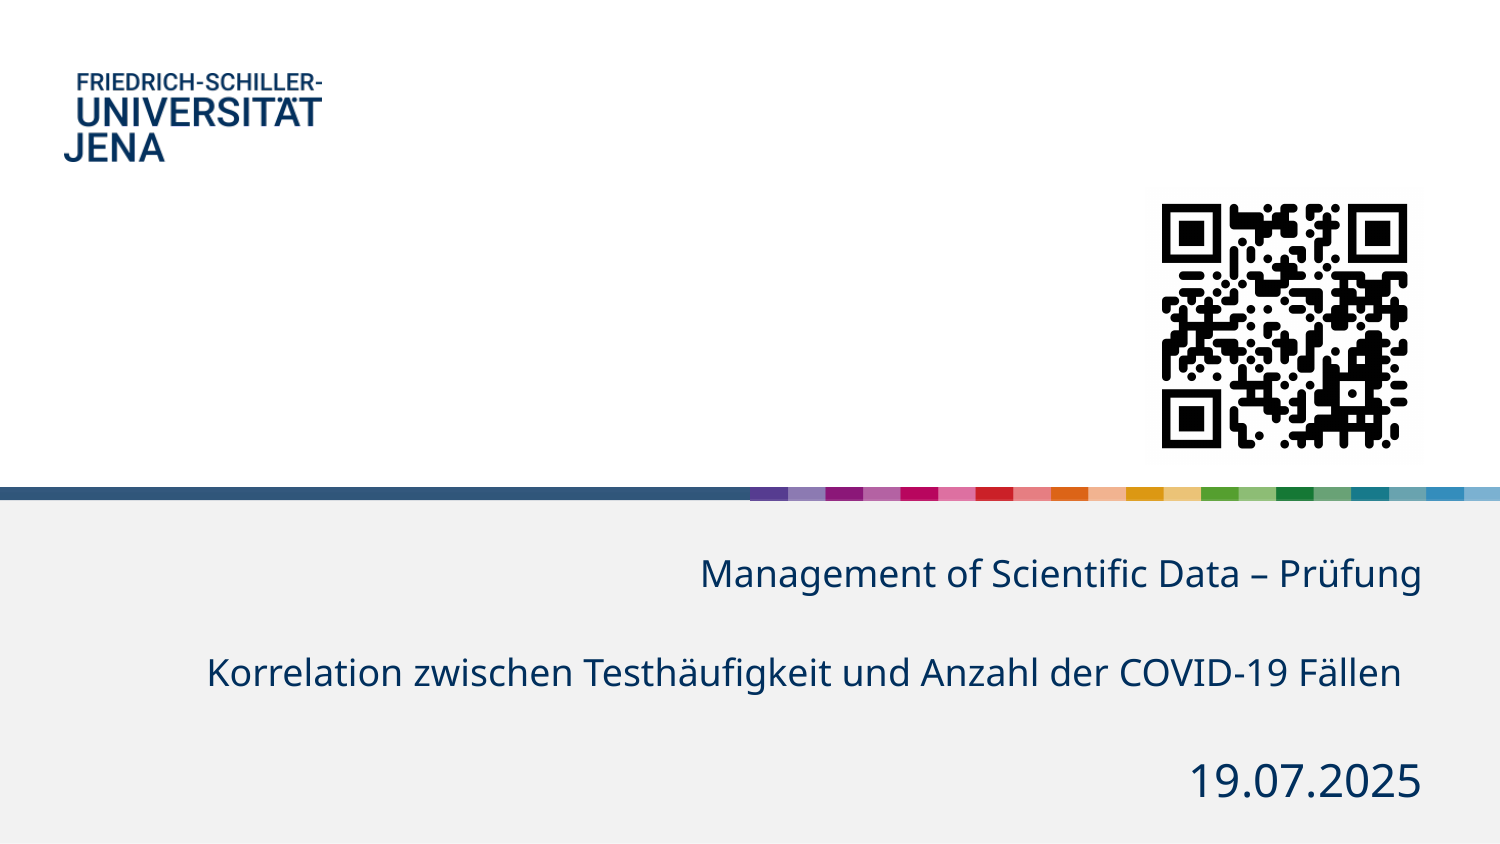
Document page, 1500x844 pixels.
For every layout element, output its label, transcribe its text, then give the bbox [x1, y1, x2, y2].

picture [750, 487, 1500, 501]
picture [1145, 186, 1424, 466]
list Management of Scientific Data – Prüfung [76, 549, 1424, 608]
list Korrelation zwischen Testhäufigkeit und Anzahl der COVID-19 Fällen [24, 620, 1424, 724]
list 19.07.2025 [76, 748, 1424, 807]
picture [64, 73, 322, 162]
